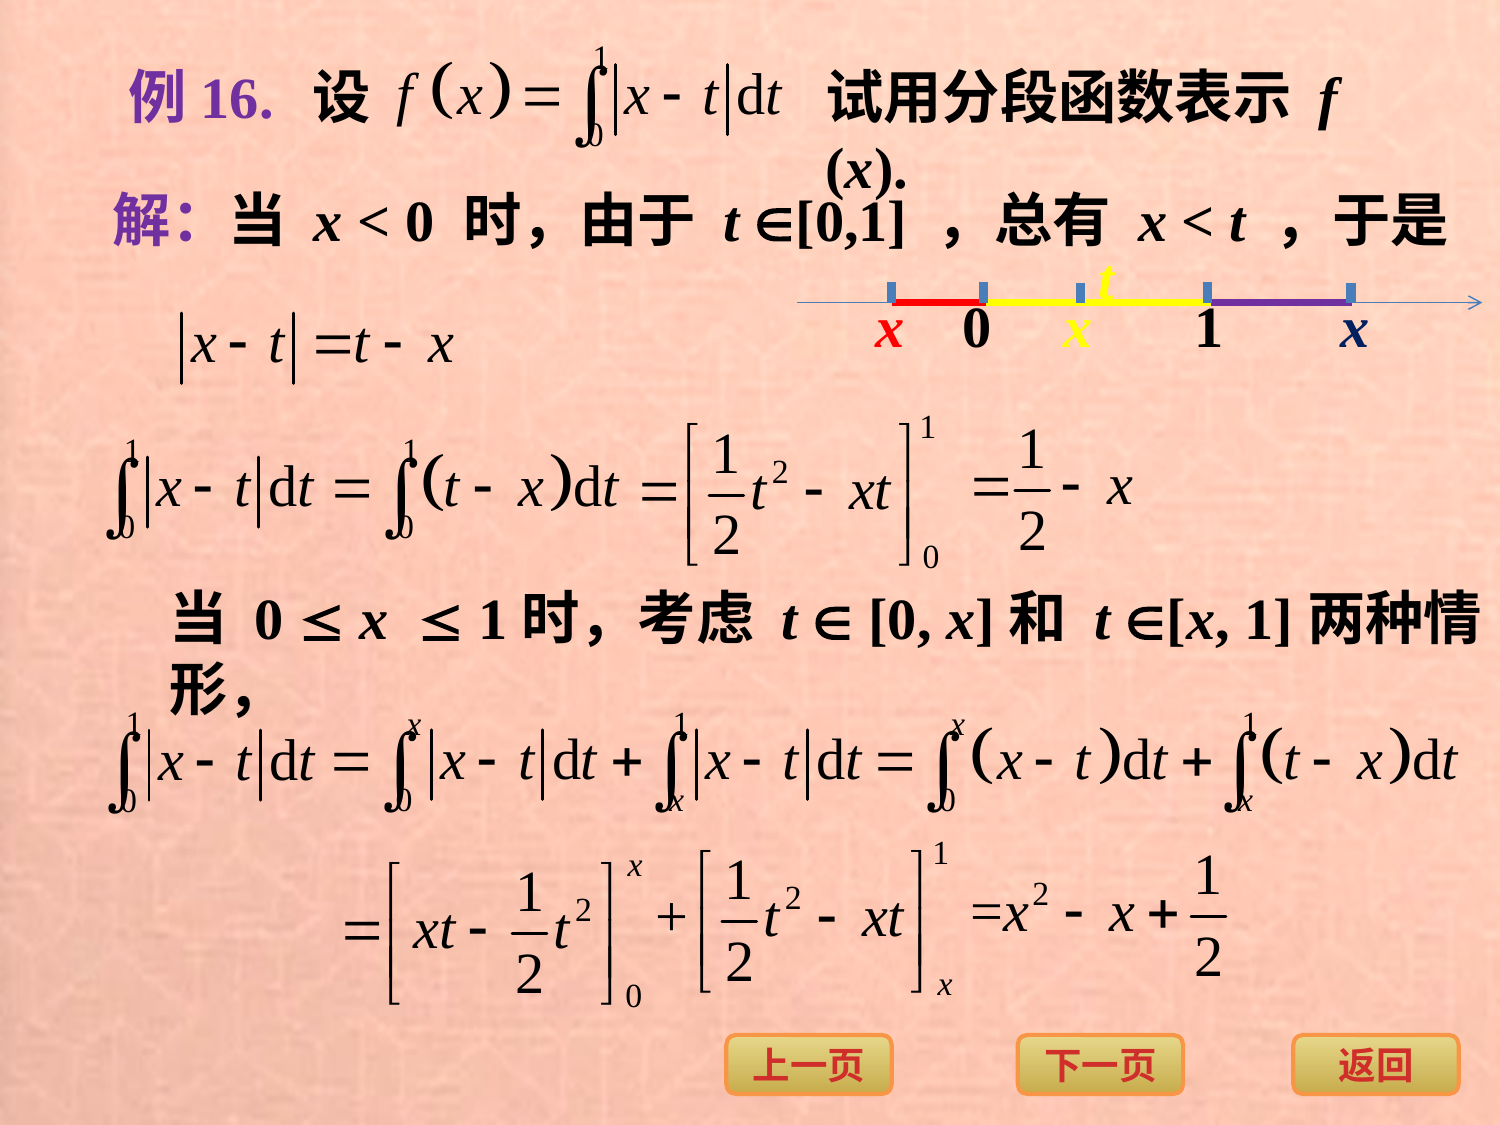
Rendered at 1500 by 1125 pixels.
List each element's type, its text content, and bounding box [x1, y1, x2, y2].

text_box 试用分段函数表示 f (x). [810, 52, 1449, 175]
text_box 设 [298, 52, 377, 138]
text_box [335, 845, 647, 1013]
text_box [175, 307, 471, 389]
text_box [95, 703, 323, 819]
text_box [633, 407, 944, 575]
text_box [796, 233, 1483, 369]
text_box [93, 430, 626, 545]
text_box 例16. [113, 52, 298, 165]
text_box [967, 845, 1249, 982]
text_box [382, 38, 798, 153]
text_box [325, 703, 870, 817]
text_box 当 x < 0 时，由于 t [0,1] ，总有 x < t ，于是 [213, 175, 1464, 261]
text_box 解： [97, 175, 213, 261]
text_box 当 0  x  1时，考虑 t  [0, x]和 t [x, 1]两种情形， [154, 574, 1500, 729]
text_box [870, 703, 1210, 817]
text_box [1211, 703, 1464, 817]
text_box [964, 419, 1137, 556]
picture [0, 1, 1500, 1125]
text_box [652, 833, 957, 1001]
